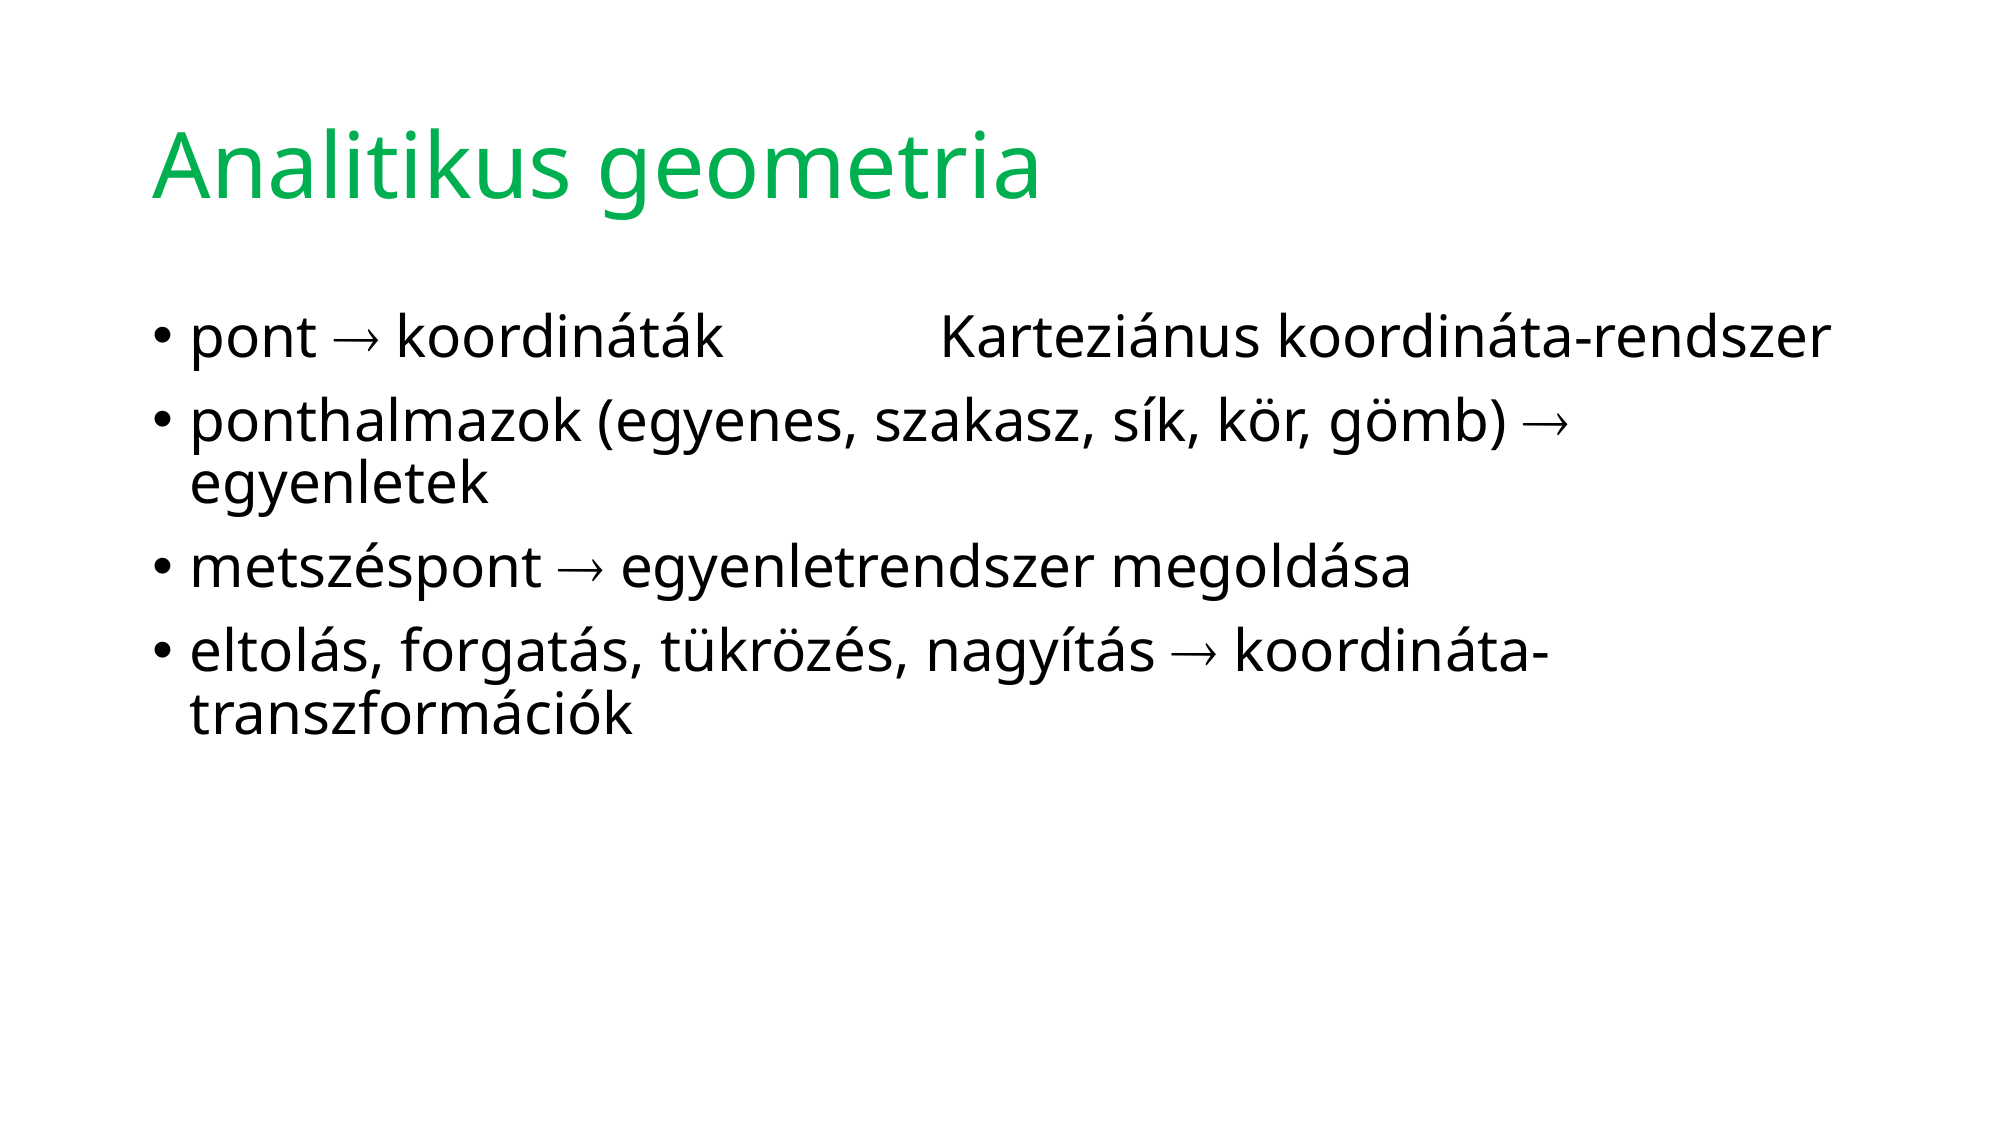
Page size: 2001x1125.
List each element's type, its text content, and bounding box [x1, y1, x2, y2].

list pont  koordináták Karteziánus koordináta-rendszer ponthalmazok (egyenes, szakasz, sík, kör, gömb)  egyenletek metszéspont  egyenletrendszer megoldása eltolás, forgatás, tükrözés, nagyítás  koordináta-transzformációk [137, 299, 1863, 1014]
title Analitikus geometria [137, 59, 1863, 278]
